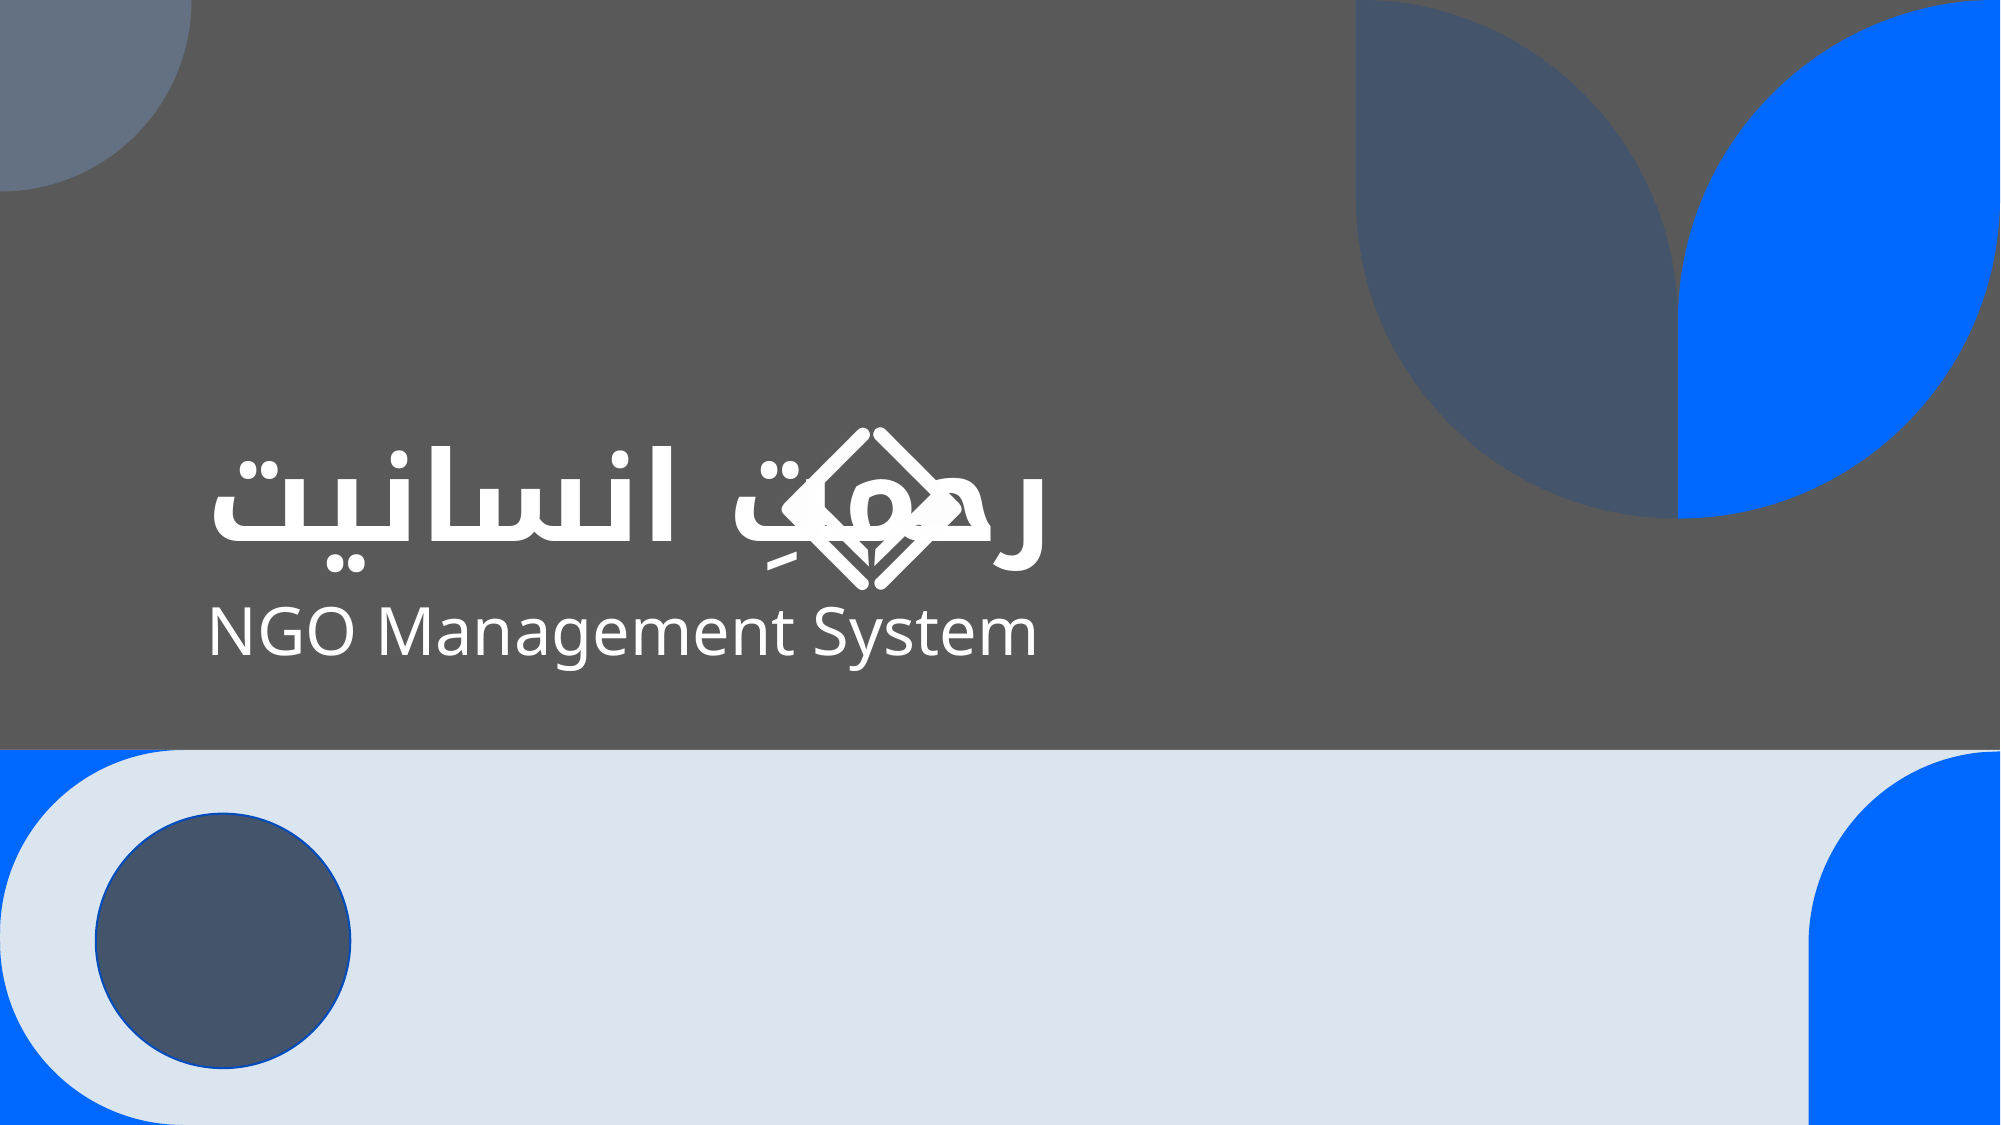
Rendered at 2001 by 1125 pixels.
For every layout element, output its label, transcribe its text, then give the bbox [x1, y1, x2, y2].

picture [773, 410, 970, 607]
title رحمتِ انسانیت [191, 184, 1356, 576]
subtitle NGO Management System [191, 590, 1750, 724]
